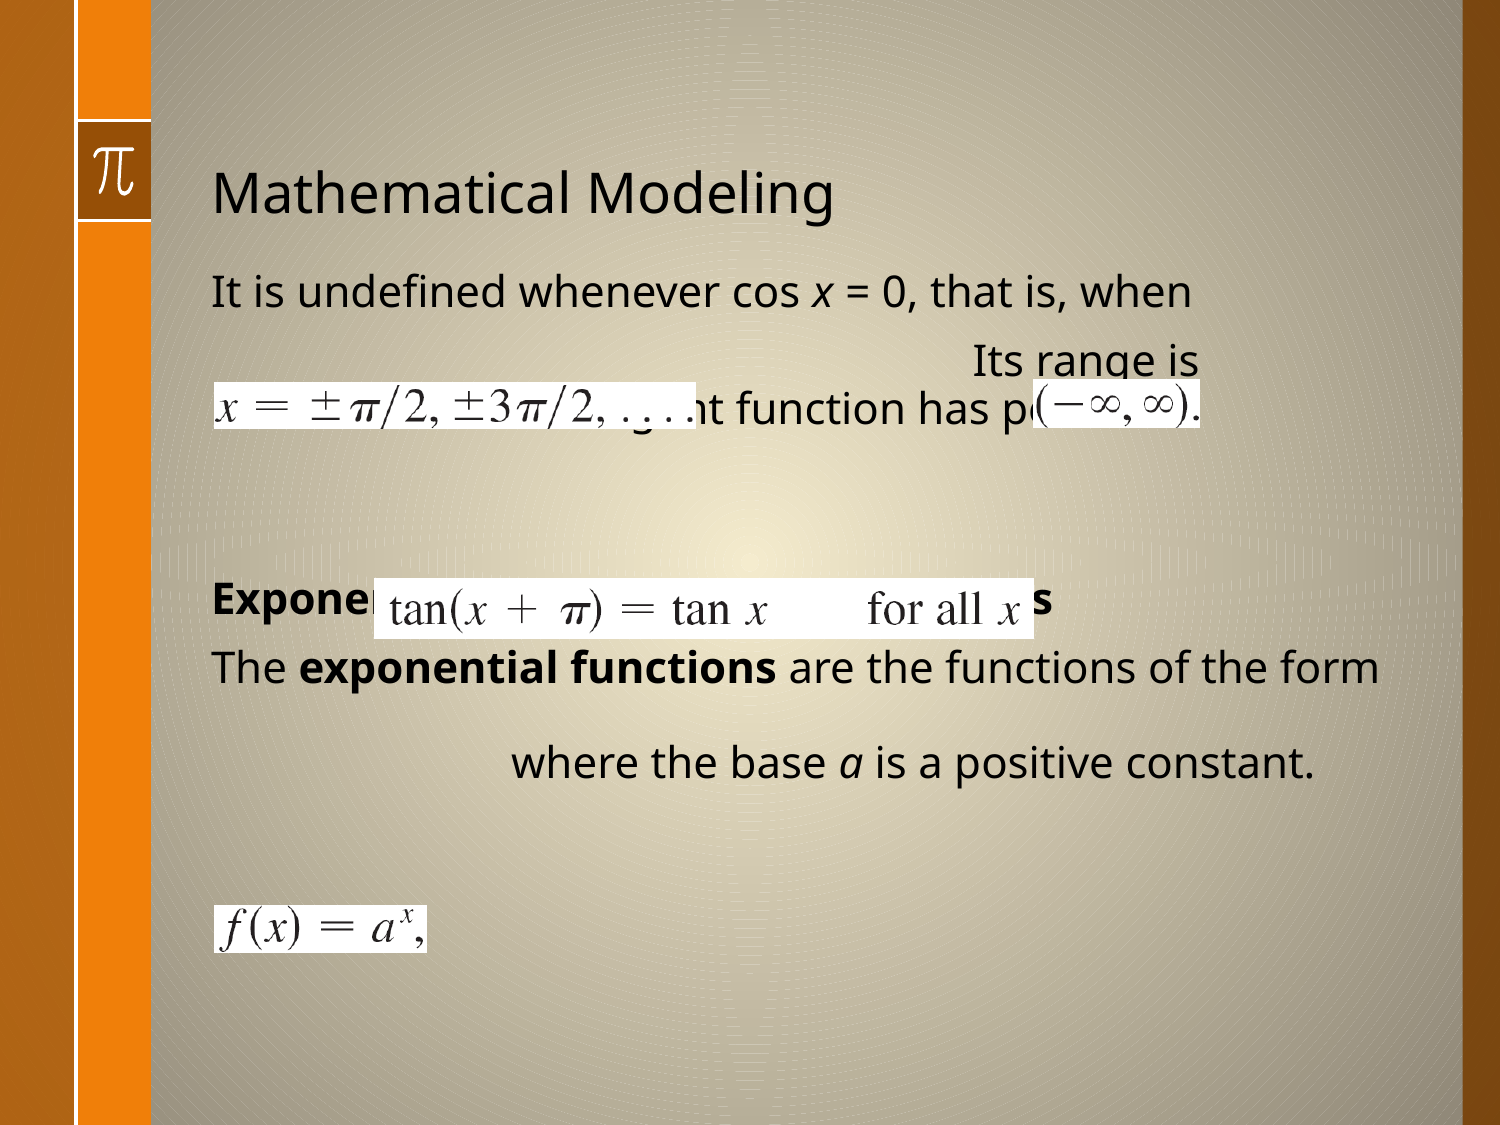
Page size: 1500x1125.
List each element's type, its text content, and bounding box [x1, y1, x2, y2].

title Mathematical Modeling [196, 29, 1400, 233]
picture [214, 382, 696, 429]
picture [214, 905, 427, 953]
picture [374, 578, 1034, 639]
list It is undefined whenever cos x = 0, that is, when Its range is Notice that the tangent function has period  : Exponential Functions and Logarithms The exponential functions are the functions of the form where the base a is a positive constant. [196, 262, 1400, 1013]
picture [1033, 379, 1200, 428]
